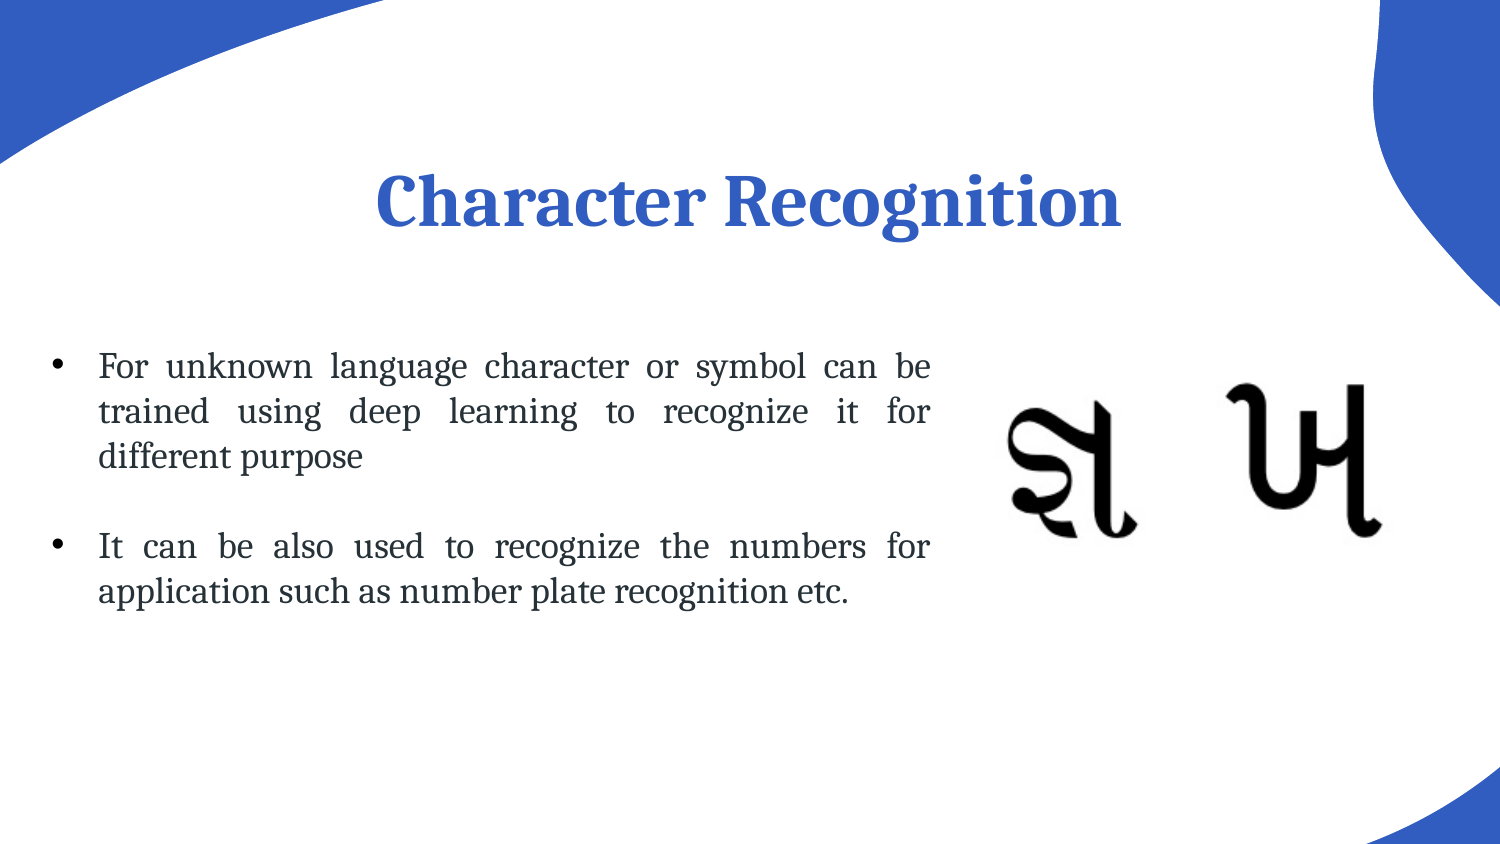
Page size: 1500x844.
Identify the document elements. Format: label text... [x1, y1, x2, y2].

text_box For unknown language character or symbol can be trained using deep learning to recognize it for different purpose It can be also used to recognize the numbers for application such as number plate recognition etc. [36, 333, 944, 619]
picture [946, 333, 1416, 648]
title Character Recognition [301, 136, 1199, 231]
